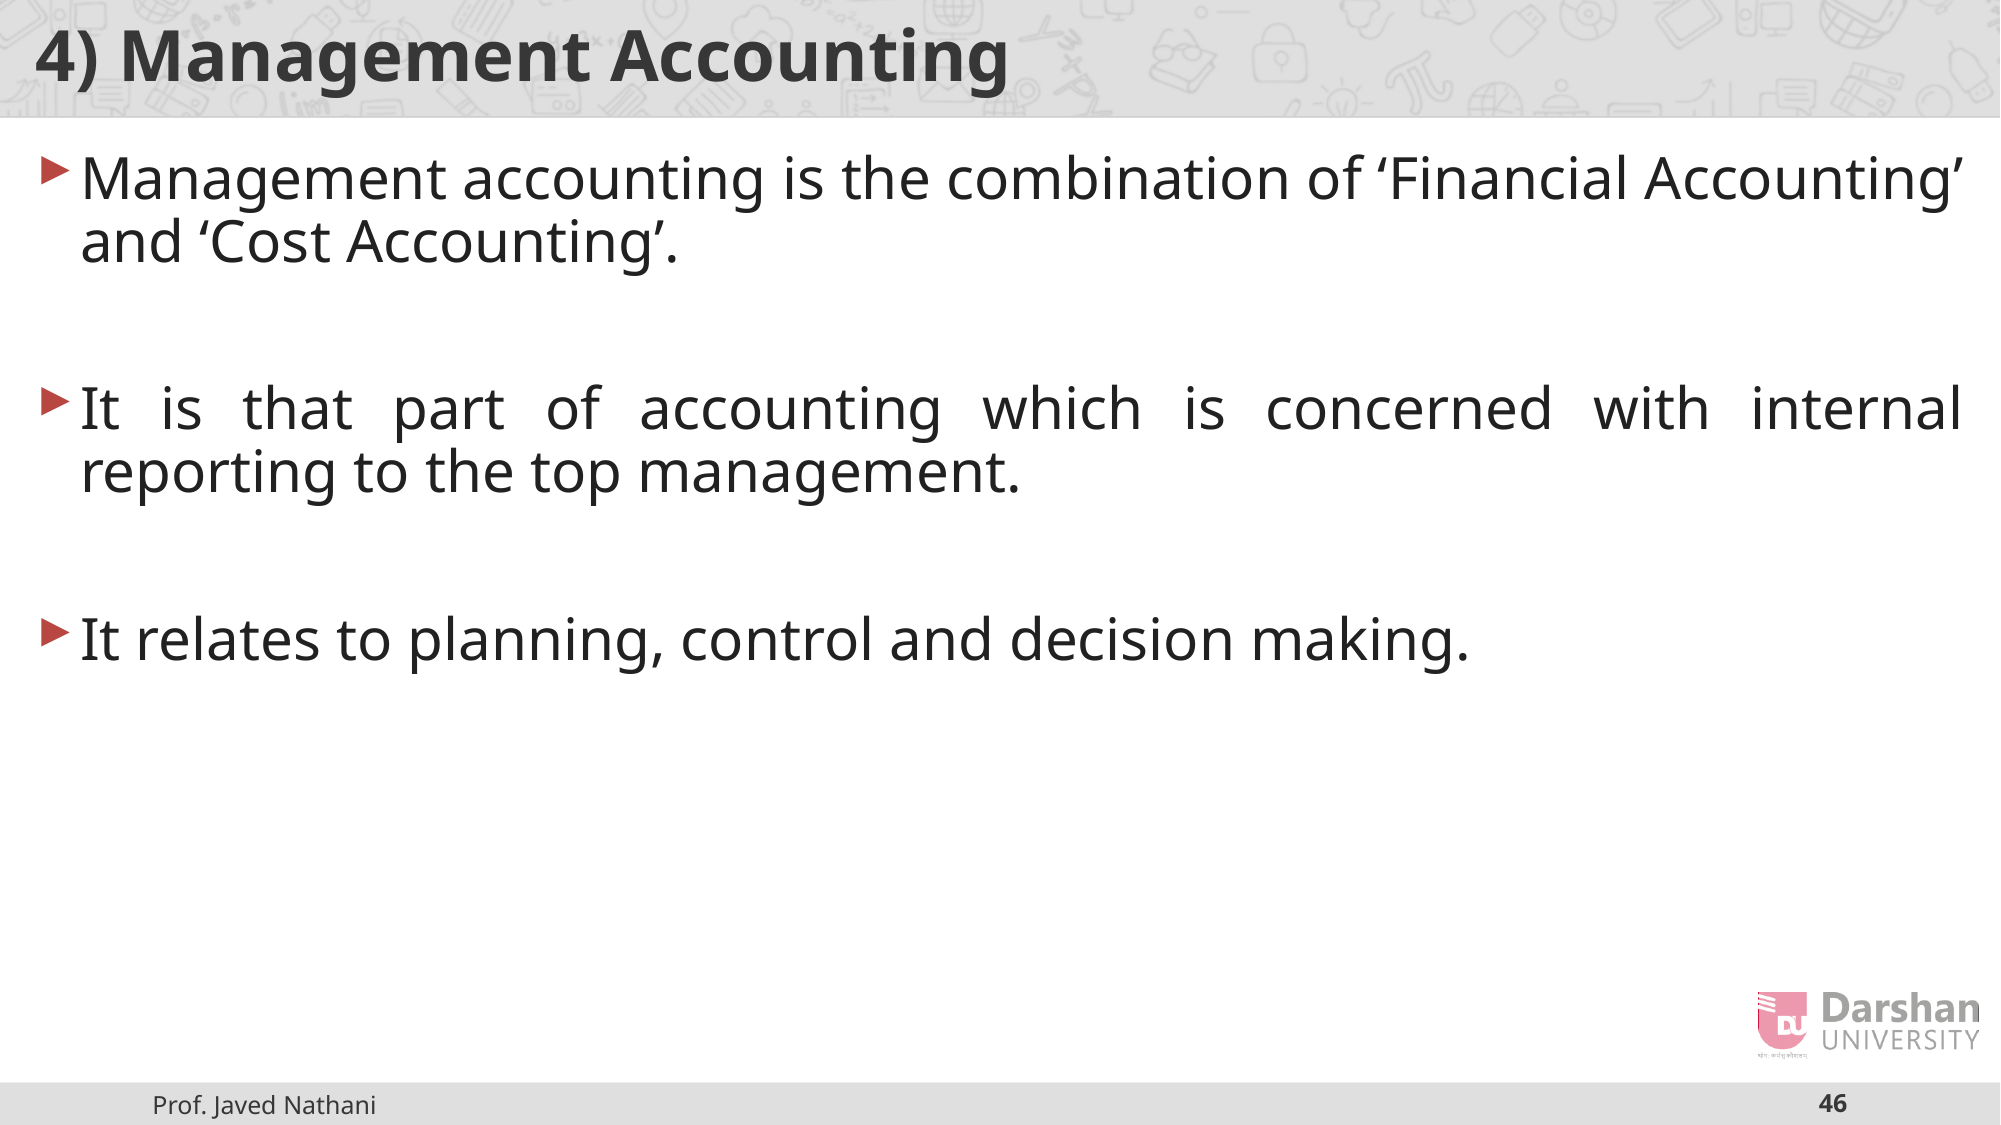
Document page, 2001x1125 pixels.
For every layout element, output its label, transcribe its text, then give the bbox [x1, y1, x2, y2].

list Management accounting is the combination of ‘Financial Accounting’ and ‘Cost Accounting’. It is that part of accounting which is concerned with internal reporting to the top management. It relates to planning, control and decision making. [21, 141, 1979, 1059]
title 4) Management Accounting [0, 0, 2000, 117]
